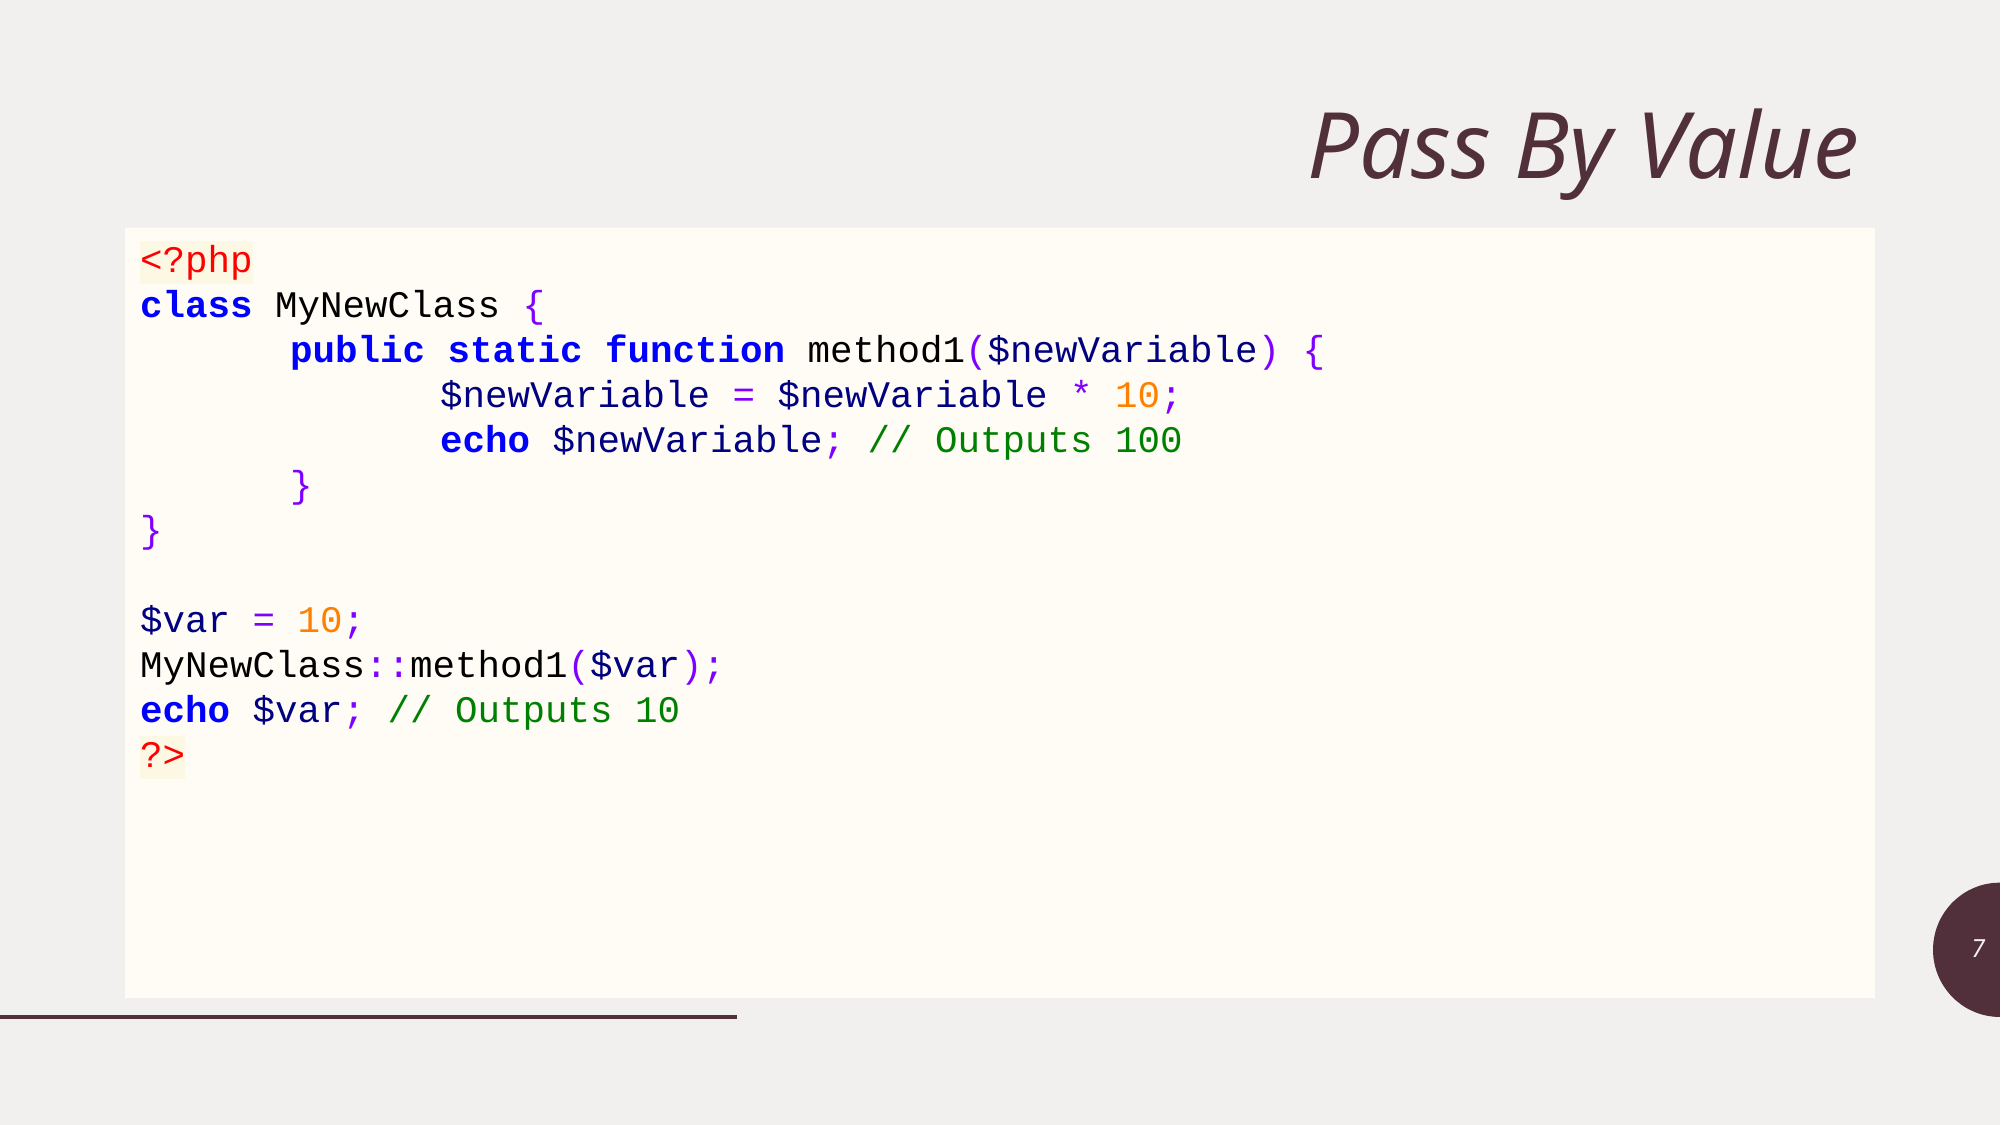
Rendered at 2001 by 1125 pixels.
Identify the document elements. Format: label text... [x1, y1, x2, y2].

list <?php class MyNewClass { public static function method1($newVariable) { $newVariable = $newVariable * 10; echo $newVariable; // Outputs 100 } } $var = 10; MyNewClass::method1($var); echo $var; // Outputs 10 ?> [125, 227, 1875, 999]
slide_number 7 [1933, 919, 2000, 980]
title Pass By Value [125, 91, 1875, 207]
